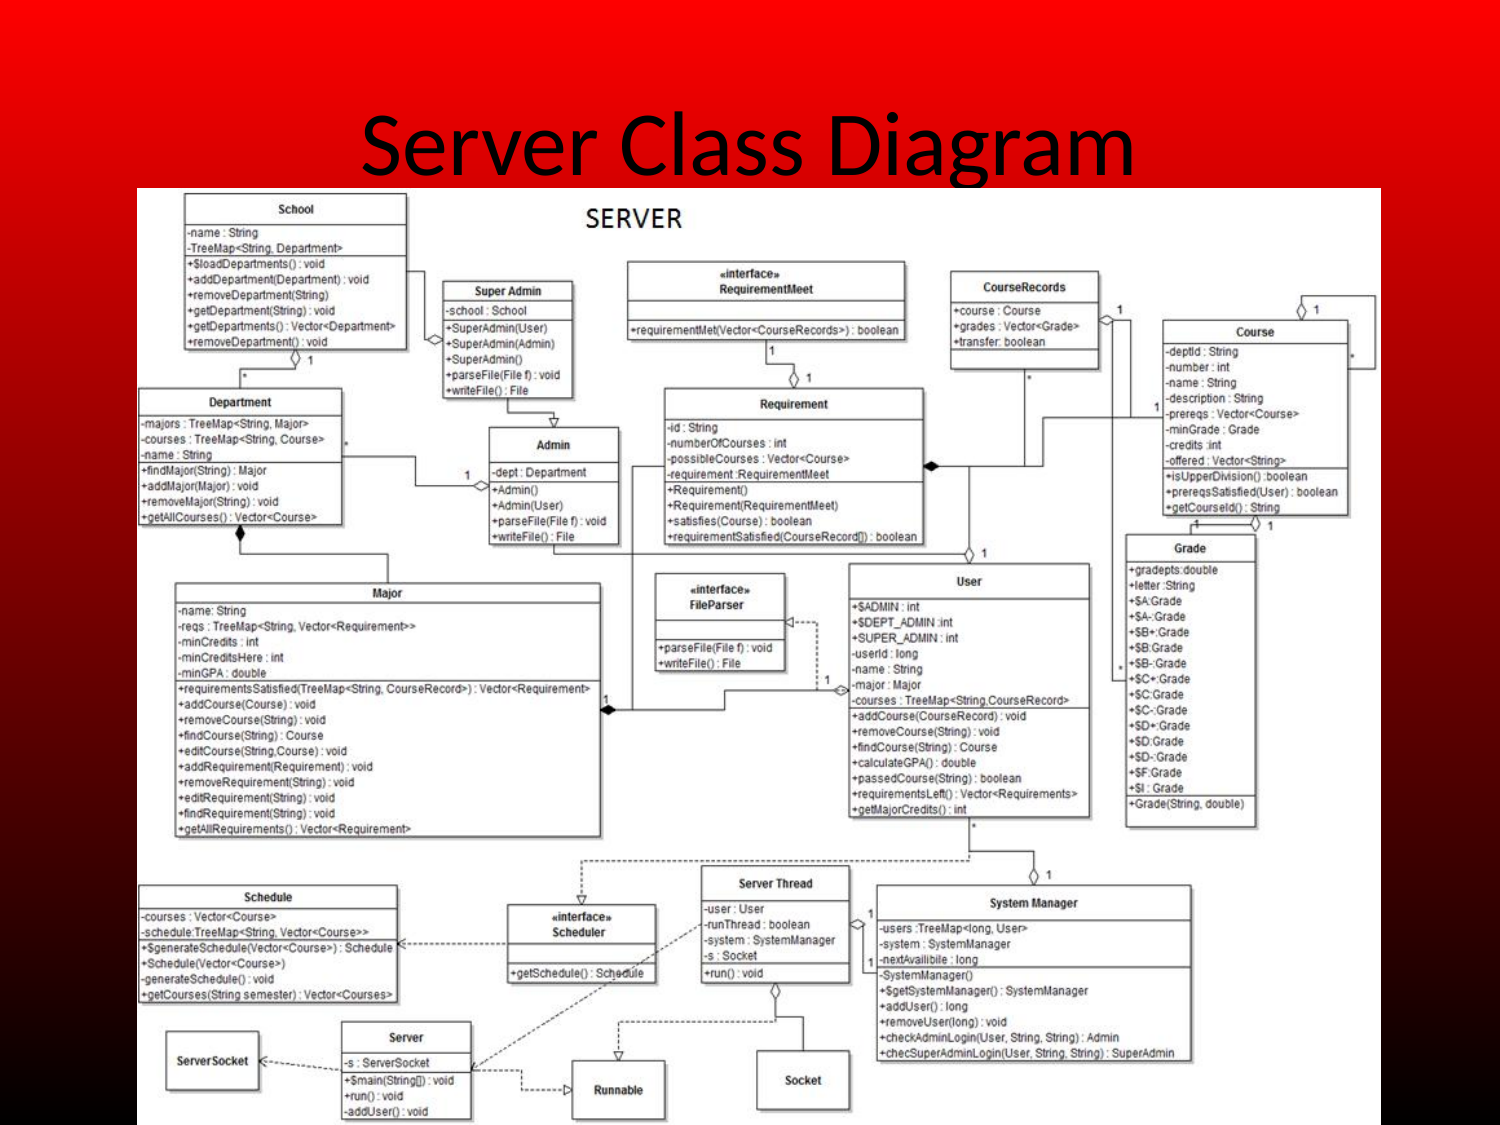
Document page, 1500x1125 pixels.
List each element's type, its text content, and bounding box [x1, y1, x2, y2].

title Server Class Diagram [75, 45, 1425, 233]
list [137, 188, 1381, 1125]
